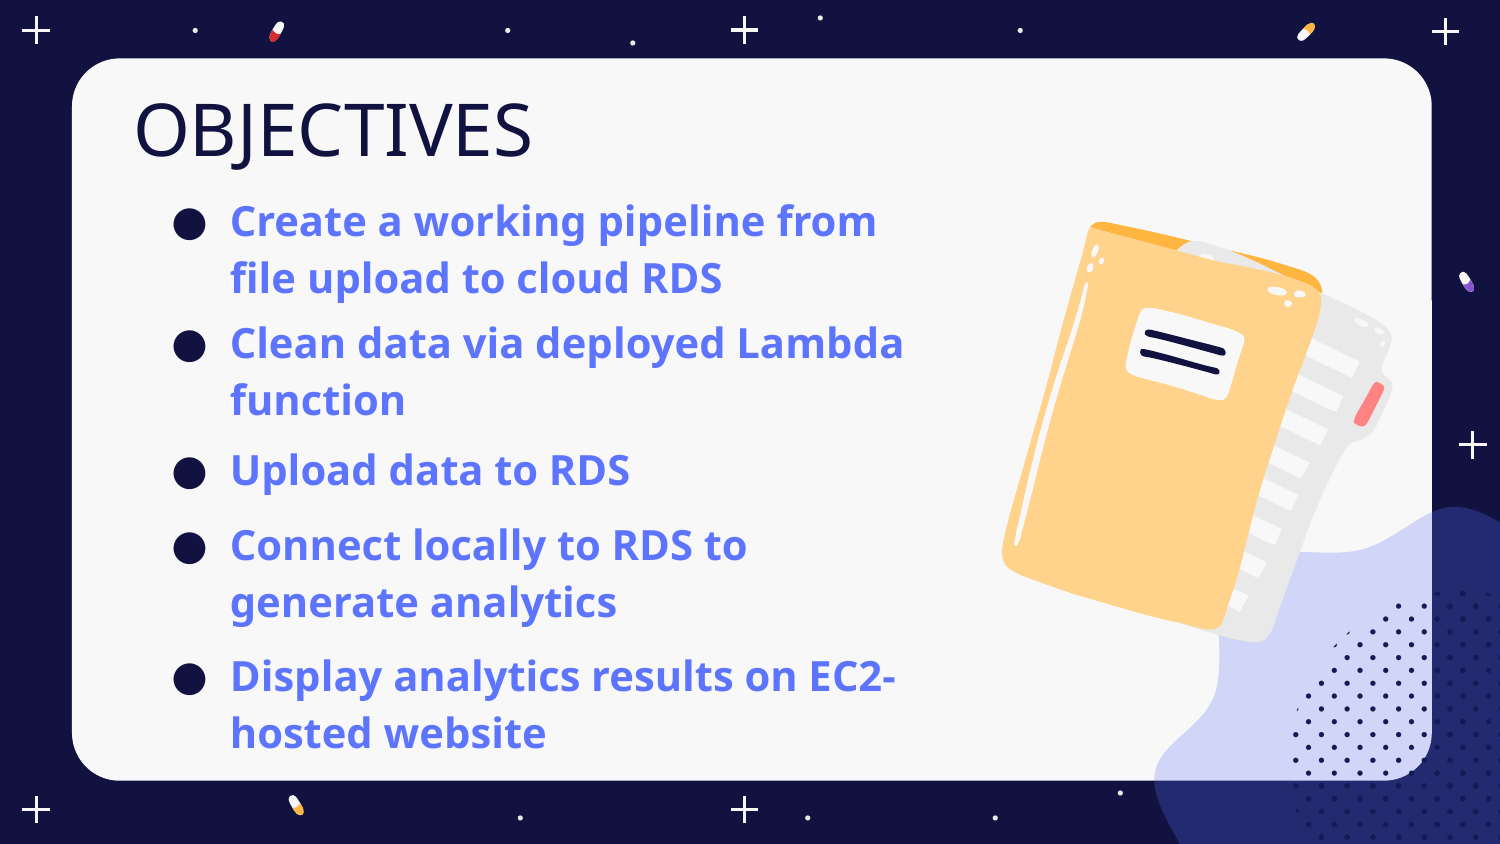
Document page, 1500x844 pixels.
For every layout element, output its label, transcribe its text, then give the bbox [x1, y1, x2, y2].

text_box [999, 221, 1394, 645]
title Clean data via deployed Lambda function [139, 310, 936, 409]
title Upload data to RDS [139, 409, 936, 513]
picture [1283, 584, 1500, 844]
title Create a working pipeline from file upload to cloud RDS [139, 189, 936, 301]
title OBJECTIVES [118, 88, 1382, 167]
title Connect locally to RDS to generate analytics [139, 513, 936, 624]
title Display analytics results on EC2-hosted website [139, 644, 936, 756]
